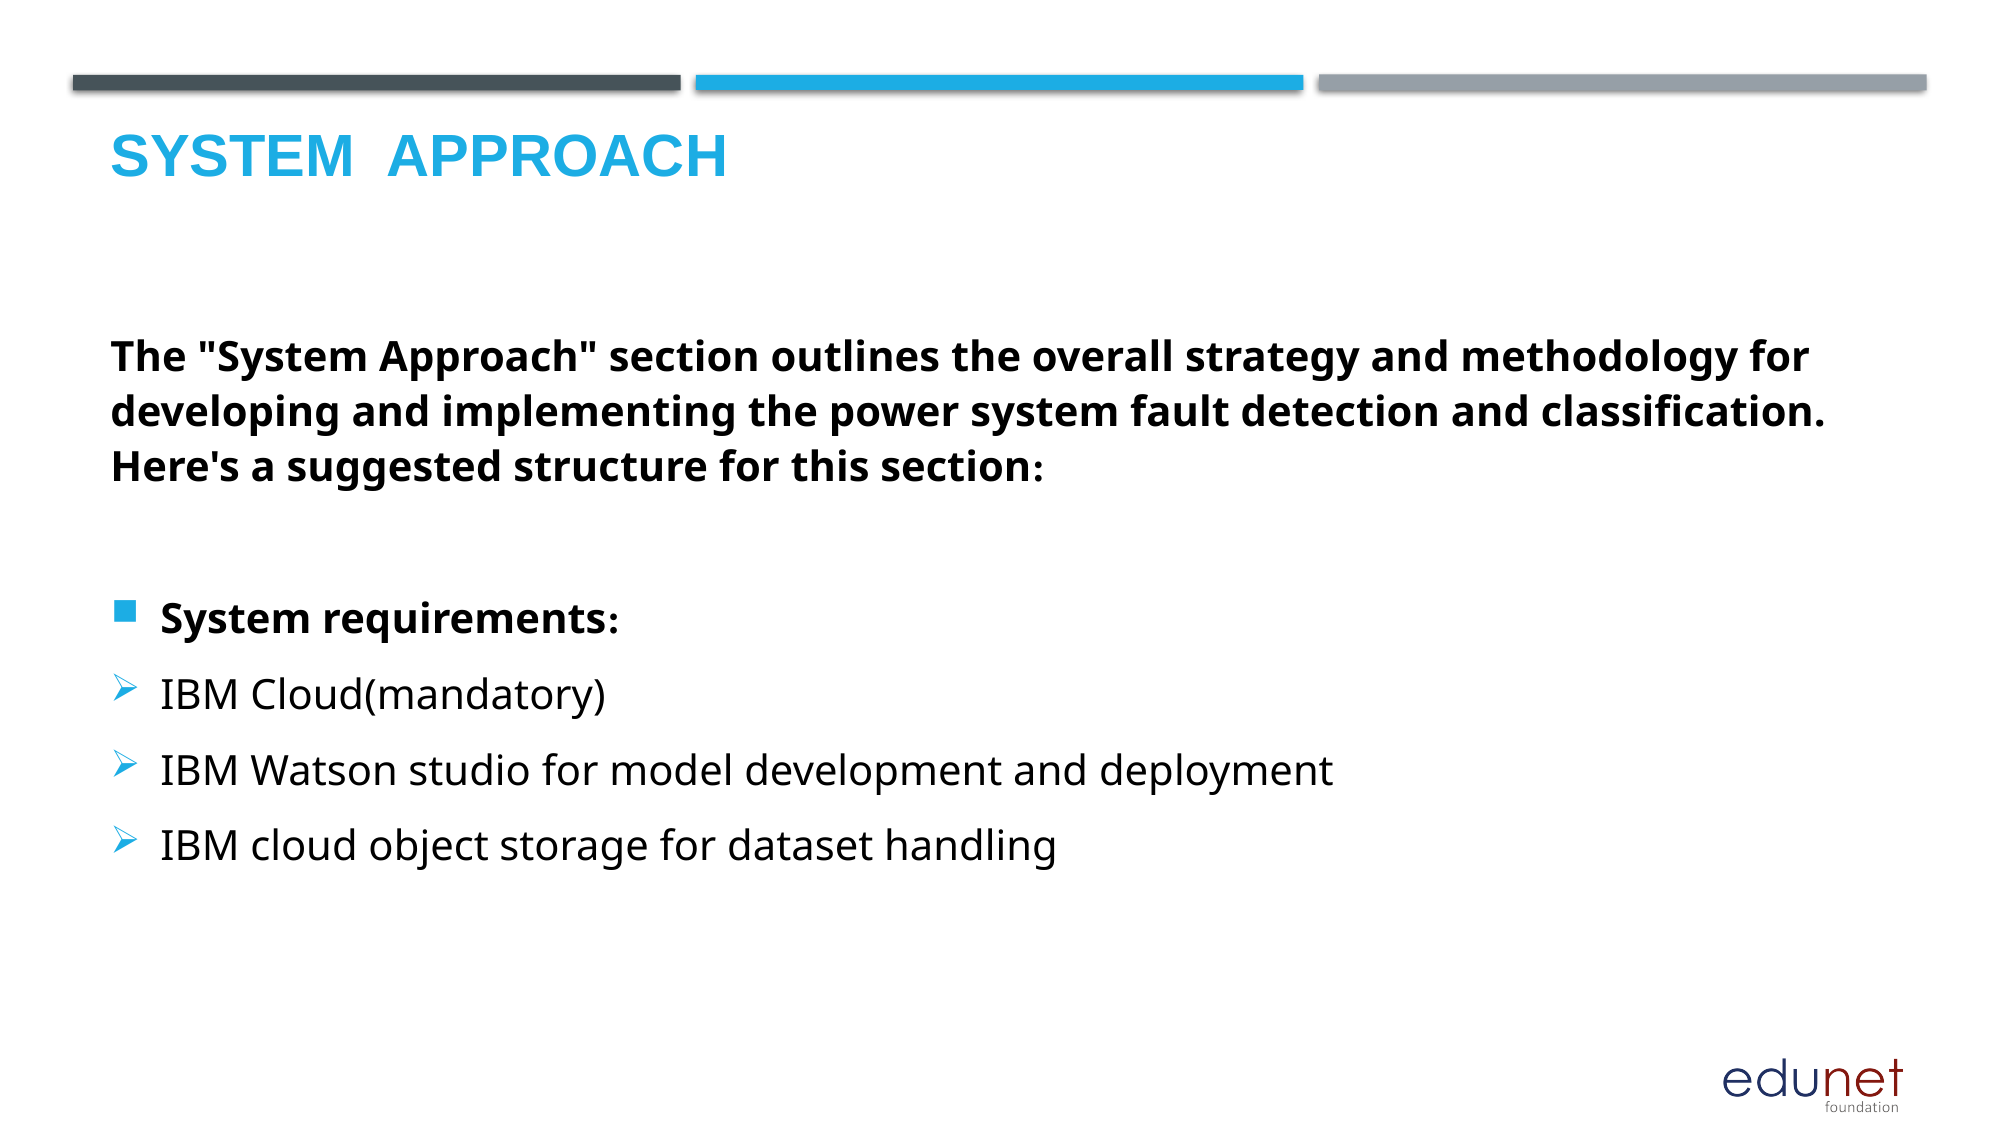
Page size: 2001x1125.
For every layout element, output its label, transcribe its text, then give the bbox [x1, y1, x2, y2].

picture [1719, 1056, 1905, 1116]
title System Approach [95, 108, 1905, 196]
list The "System Approach" section outlines the overall strategy and methodology for developing and implementing the power system fault detection and classification. Here's a suggested structure for this section: System requirements: IBM Cloud(mandatory) IBM Watson studio for model development and deployment IBM cloud object storage for dataset handling [95, 213, 1905, 981]
